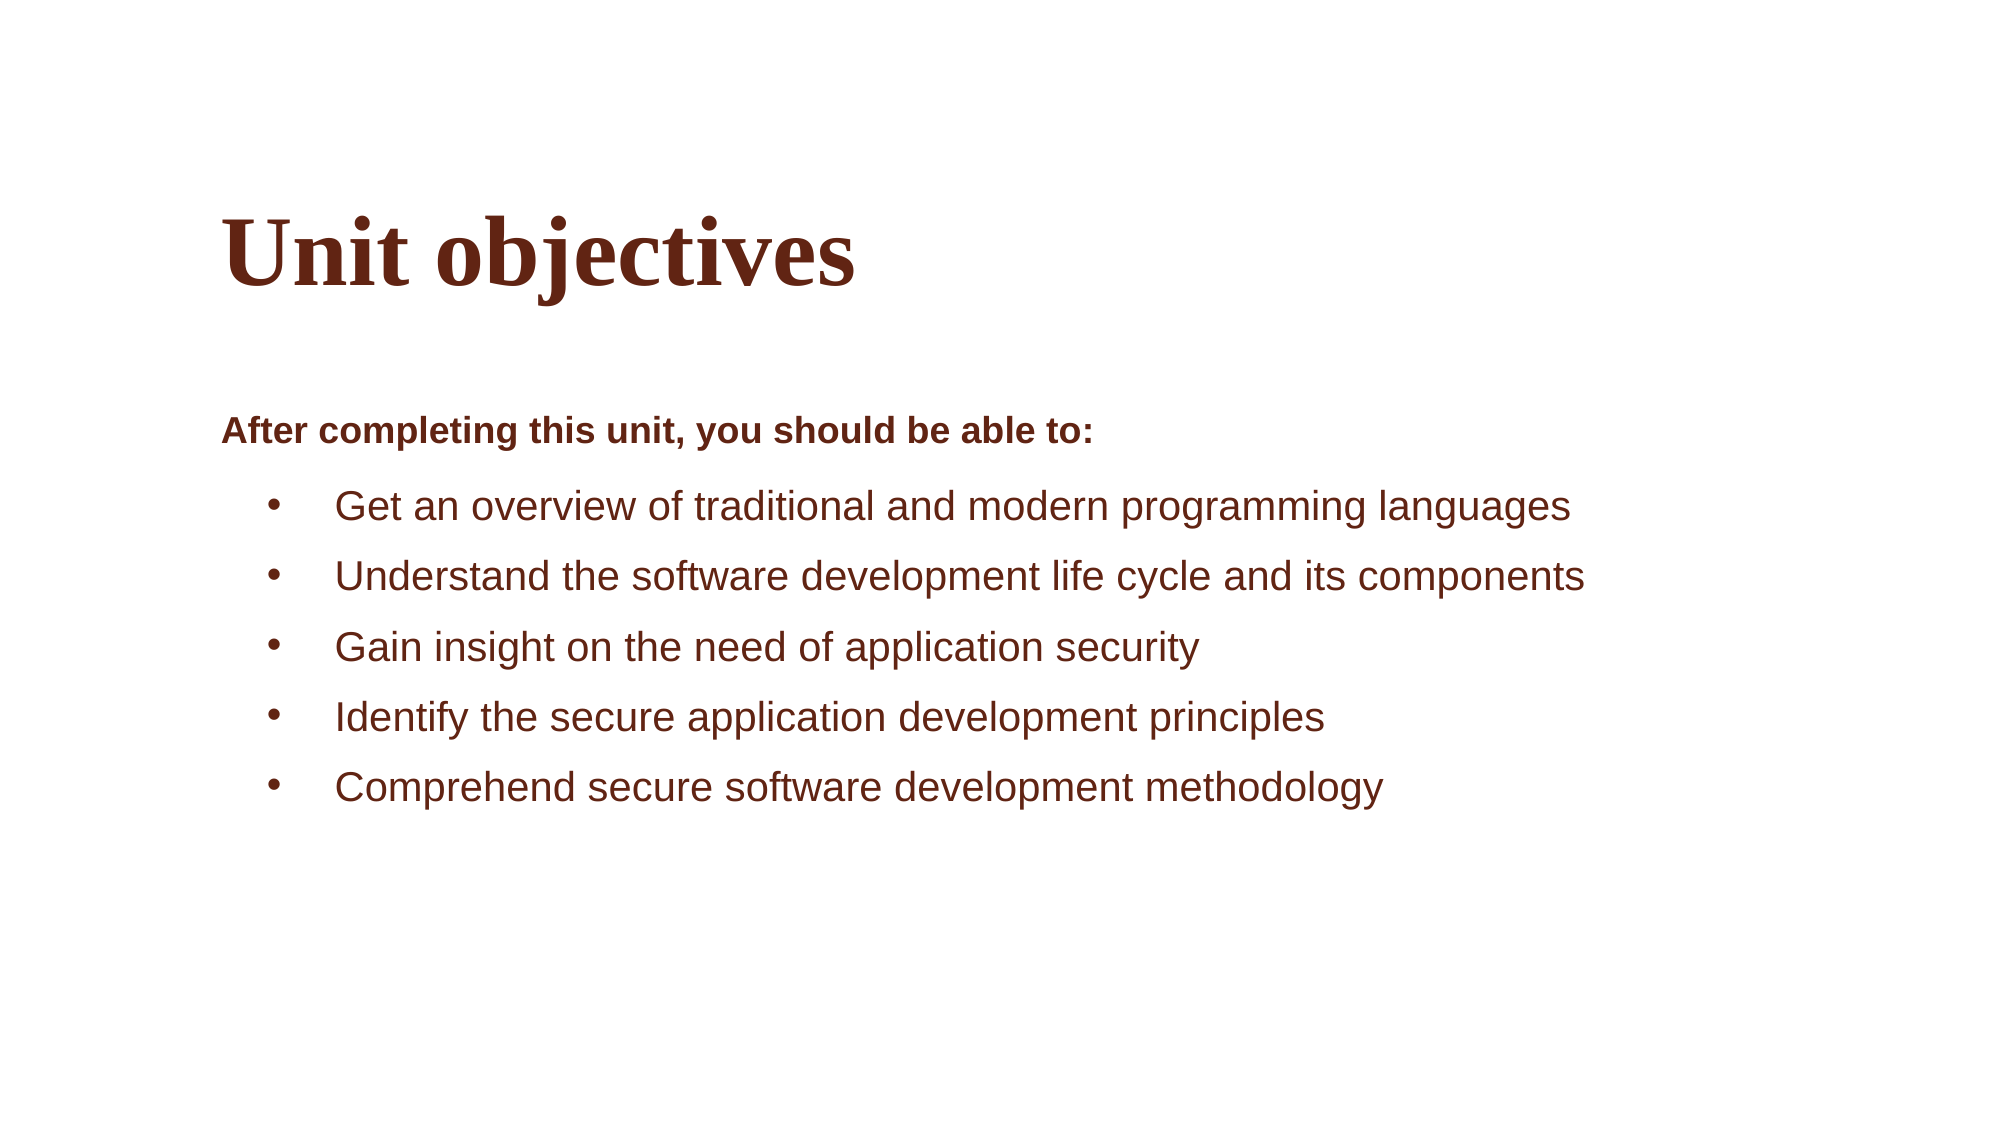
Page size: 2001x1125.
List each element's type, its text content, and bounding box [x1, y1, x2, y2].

text_box Unit objectives After completing this unit, you should be able to: Get an overview of traditional and modern programming languages Understand the software development life cycle and its components Gain insight on the need of application security Identify the secure application development principles Comprehend secure software development methodology [206, 169, 1868, 818]
